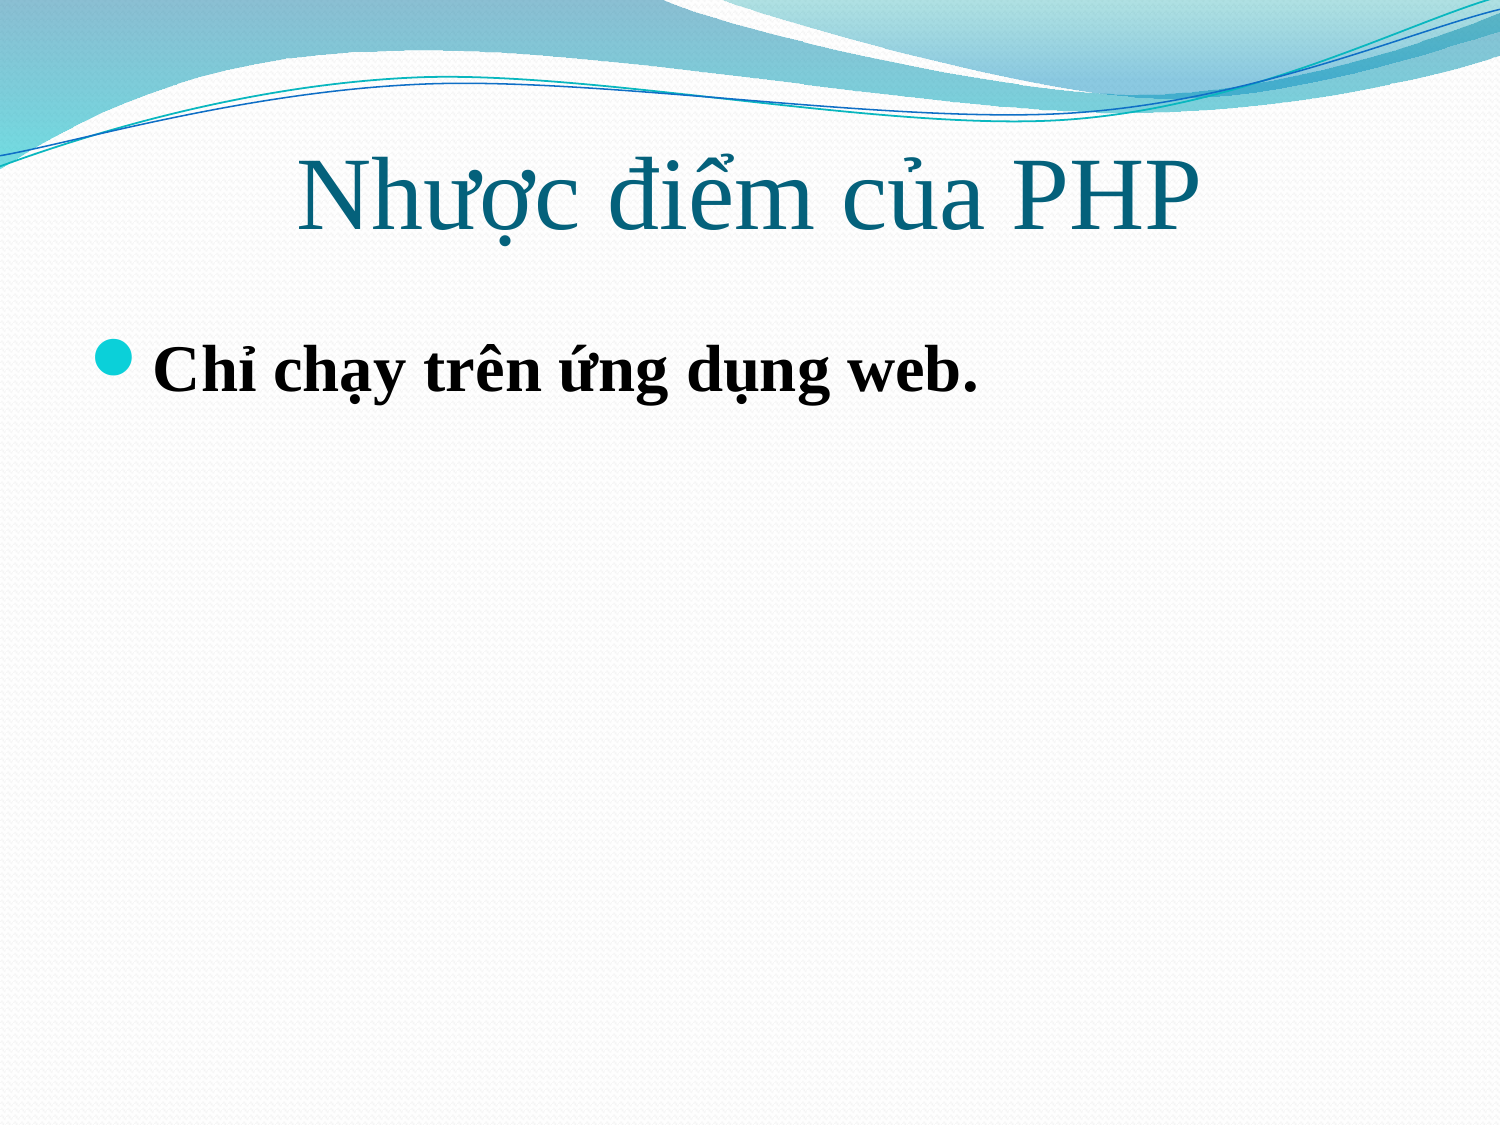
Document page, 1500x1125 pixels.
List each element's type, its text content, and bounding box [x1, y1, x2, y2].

list Chỉ chạy trên ứng dụng web. [75, 317, 1425, 1038]
title Nhược điểm của PHP [75, 62, 1425, 250]
